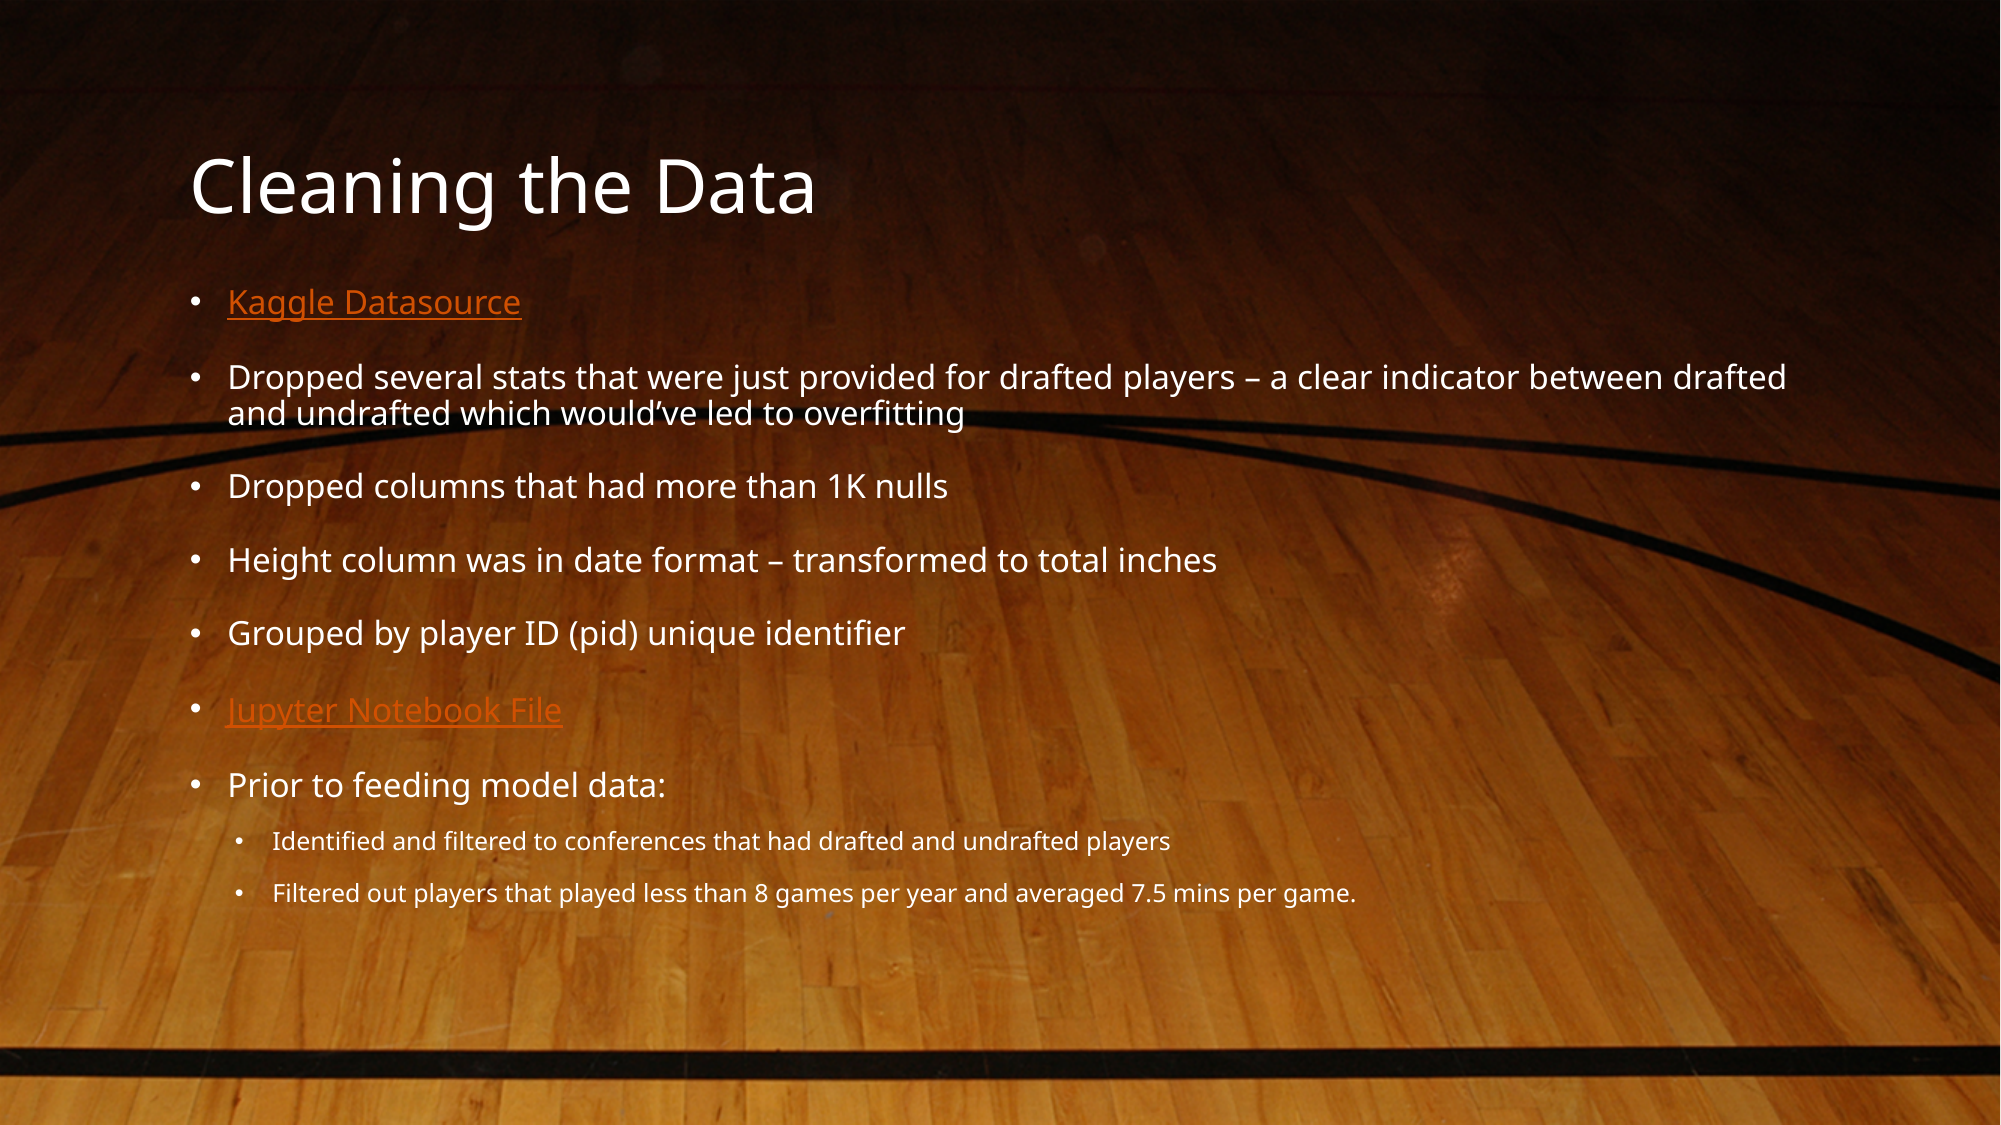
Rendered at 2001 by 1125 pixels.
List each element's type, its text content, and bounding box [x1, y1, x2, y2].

picture [0, 0, 2001, 1125]
title Cleaning the Data [174, 50, 1825, 238]
list Kaggle Datasource Dropped several stats that were just provided for drafted players – a clear indicator between drafted and undrafted which would’ve led to overfitting Dropped columns that had more than 1K nulls Height column was in date format – transformed to total inches Grouped by player ID (pid) unique identifier Jupyter Notebook File Prior to feeding model data: Identified and filtered to conferences that had drafted and undrafted players Filtered out players that played less than 8 games per year and averaged 7.5 mins per game. [174, 275, 1825, 988]
